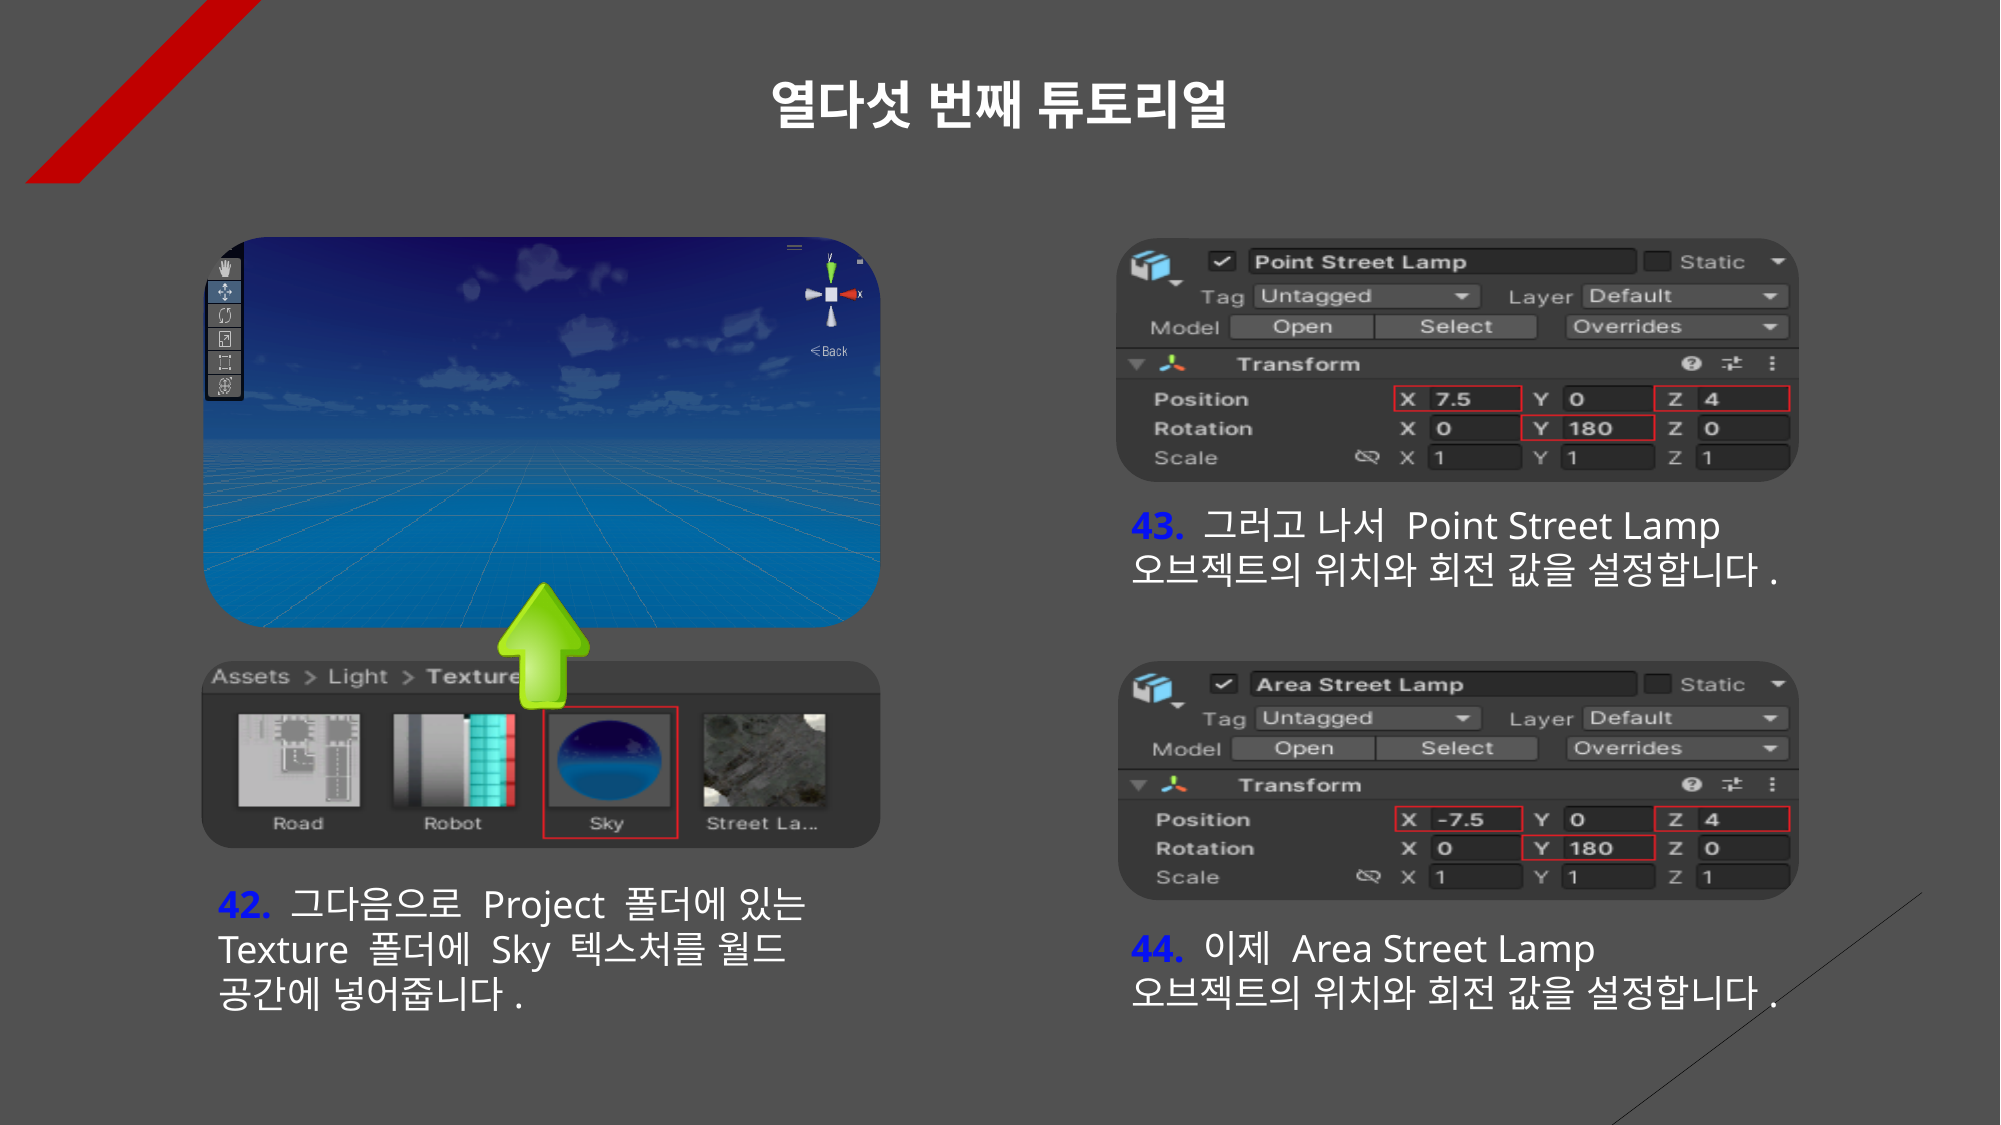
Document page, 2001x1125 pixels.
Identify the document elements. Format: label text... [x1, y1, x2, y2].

picture [1118, 661, 1799, 901]
text_box 43. 그러고 나서 Point Street Lamp 오브젝트의 위치와 회전 값을 설정합니다. [1116, 494, 1799, 600]
picture [1116, 238, 1799, 482]
text_box 열다섯 번째 튜토리얼 [694, 64, 1305, 143]
picture [201, 237, 881, 849]
text_box 42. 그다음으로 Project 폴더에 있는 Texture 폴더에 Sky 텍스처를 월드 공간에 넣어줍니다. [203, 873, 881, 1024]
text_box 44. 이제 Area Street Lamp 오브젝트의 위치와 회전 값을 설정합니다. [1116, 917, 1799, 1023]
